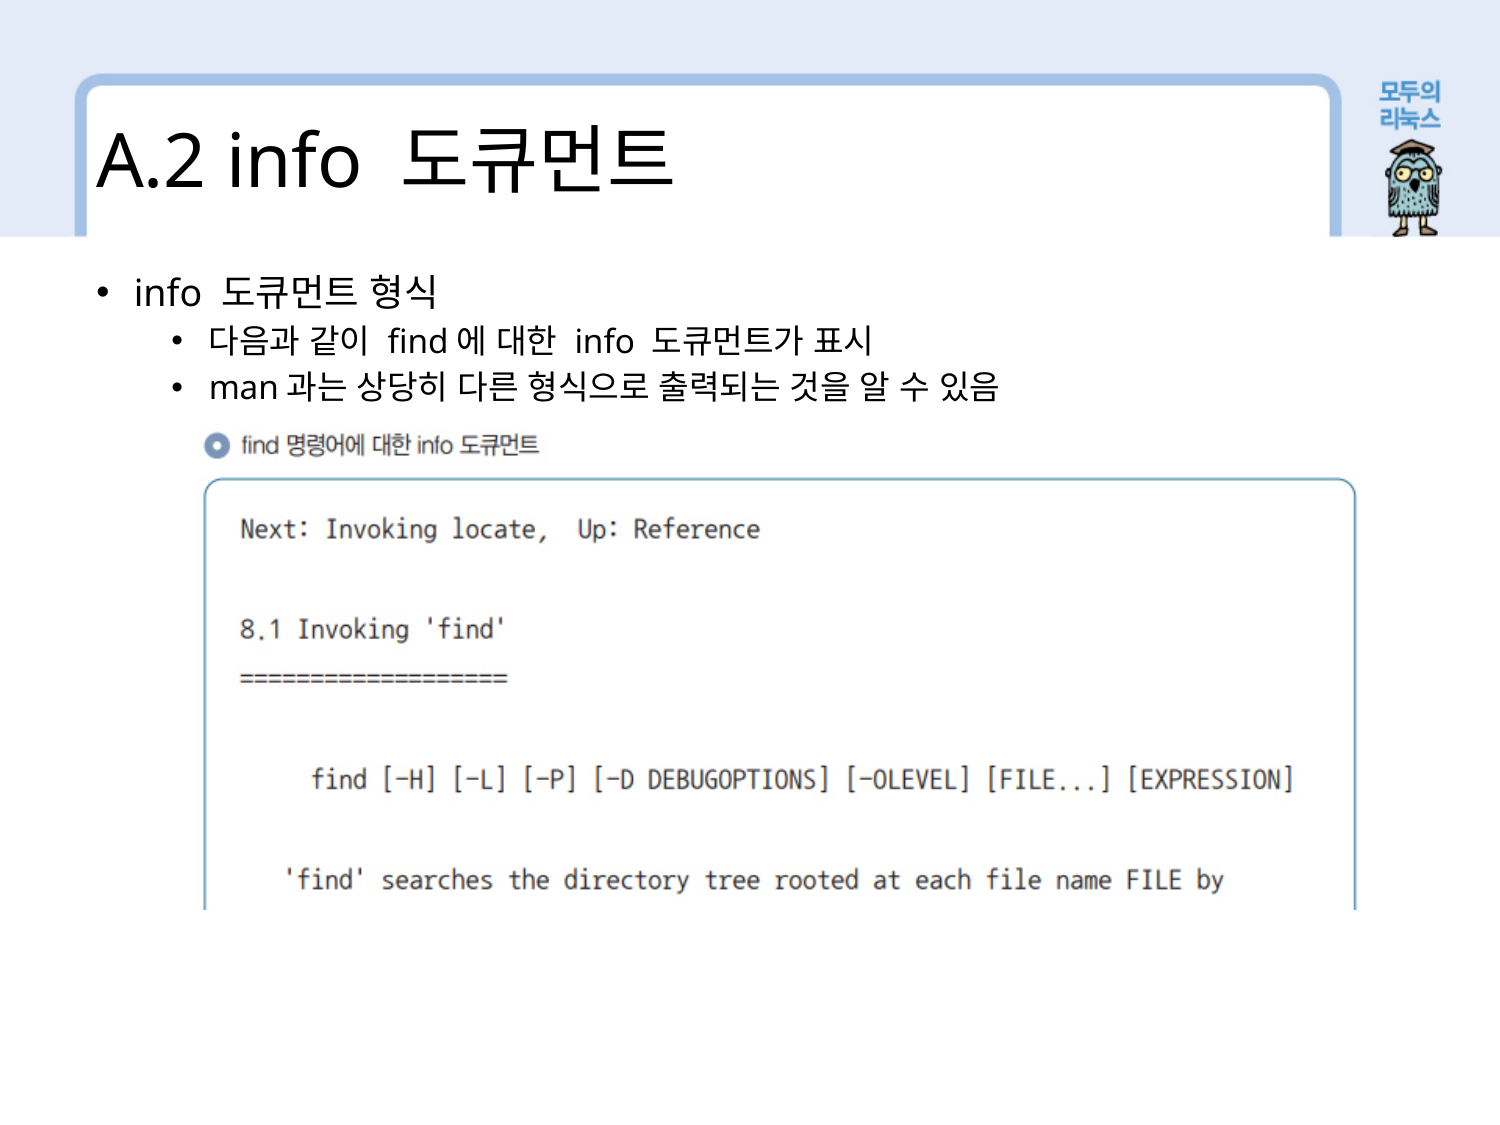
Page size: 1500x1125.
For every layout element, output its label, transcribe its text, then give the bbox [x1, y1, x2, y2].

text_box info 도큐먼트 형식 다음과 같이 find에 대한 info 도큐먼트가 표시 man과는 상당히 다른 형식으로 출력되는 것을 알 수 있음 [81, 266, 1323, 1024]
text_box A.2 info 도큐먼트 [81, 115, 1335, 221]
picture [0, 0, 1500, 1125]
